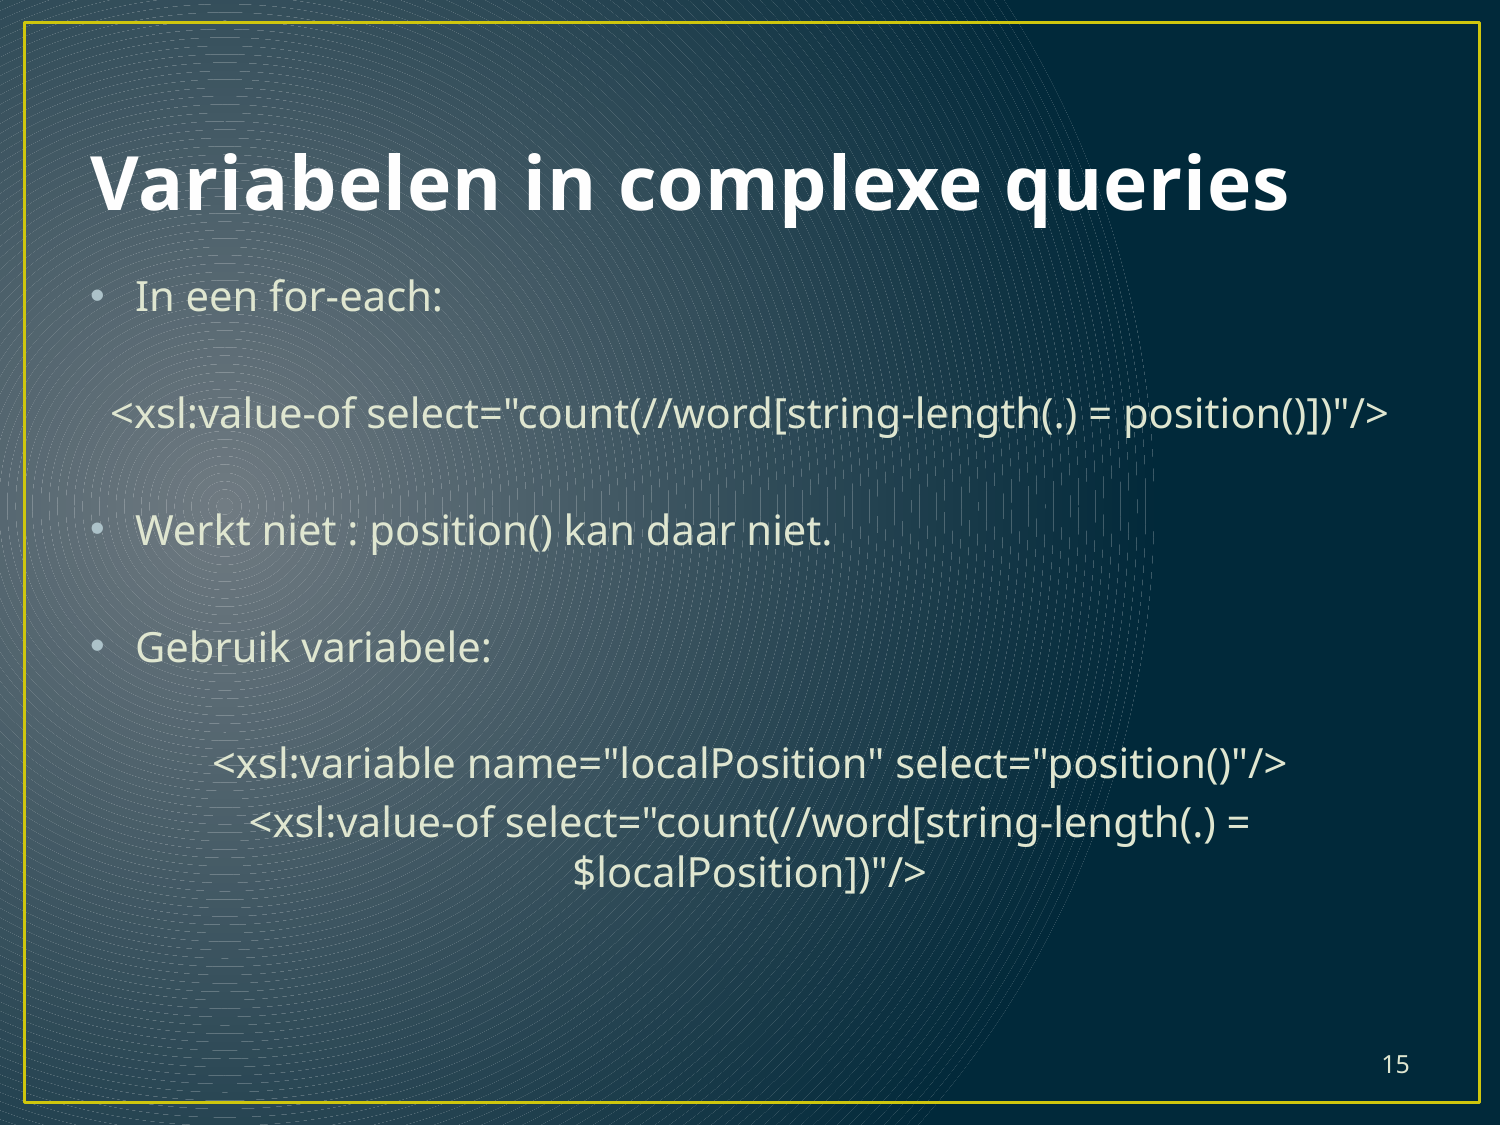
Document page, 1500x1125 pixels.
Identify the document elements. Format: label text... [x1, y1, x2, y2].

list In een for-each: <xsl:value-of select="count(//word[string-length(.) = position()])"/> Werkt niet : position() kan daar niet. Gebruik variabele: <xsl:variable name="localPosition" select="position()"/> <xsl:value-of select="count(//word[string-length(.) = $localPosition])"/> [75, 262, 1425, 1005]
slide_number 15 [1074, 1035, 1425, 1096]
title Variabelen in complexe queries [75, 45, 1425, 233]
